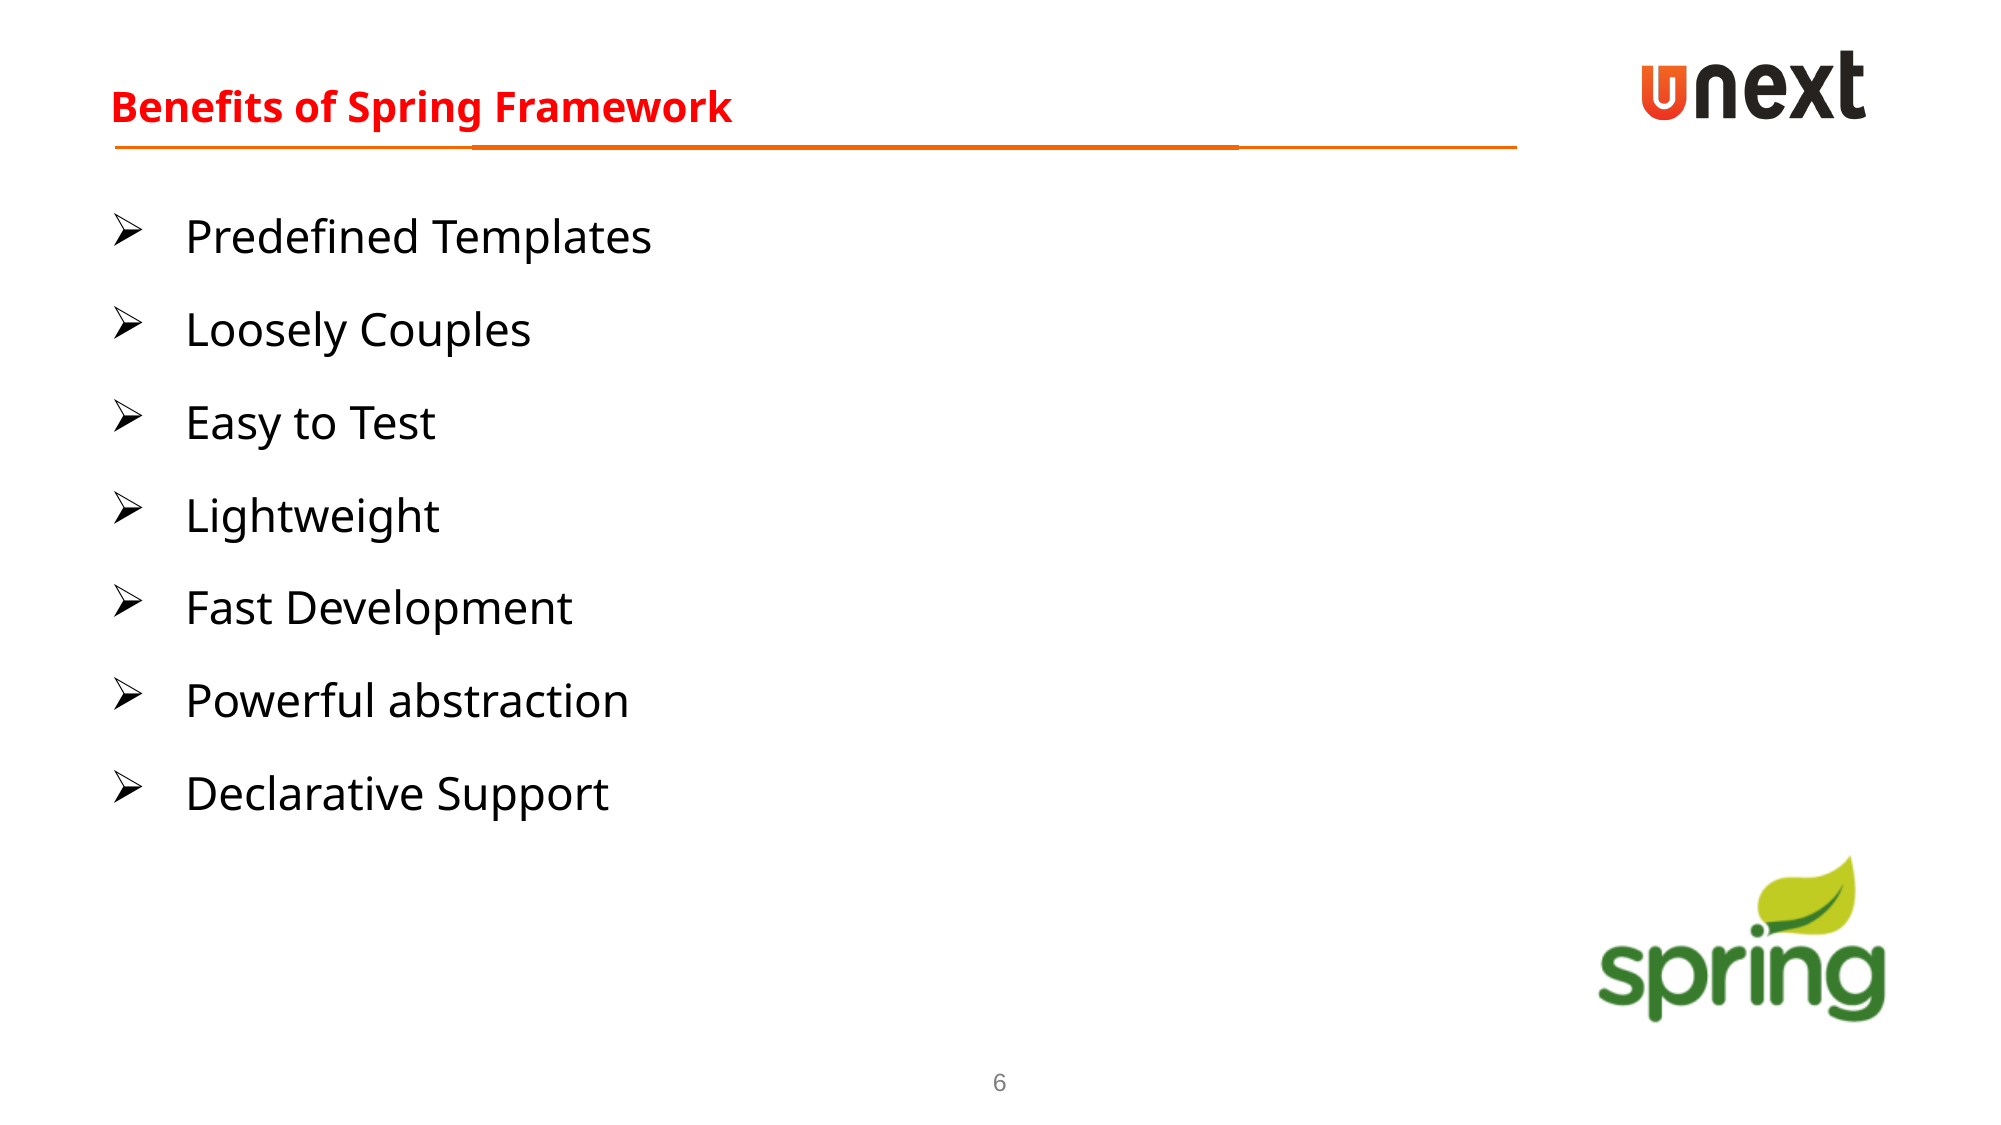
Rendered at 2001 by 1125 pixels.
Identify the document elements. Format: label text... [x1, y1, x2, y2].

picture [1626, 38, 1881, 136]
list Predefined Templates Loosely Couples Easy to Test Lightweight Fast Development Powerful abstraction Declarative Support [95, 173, 1838, 1039]
title Benefits of Spring Framework [95, 78, 1414, 139]
picture [1539, 828, 1944, 1065]
